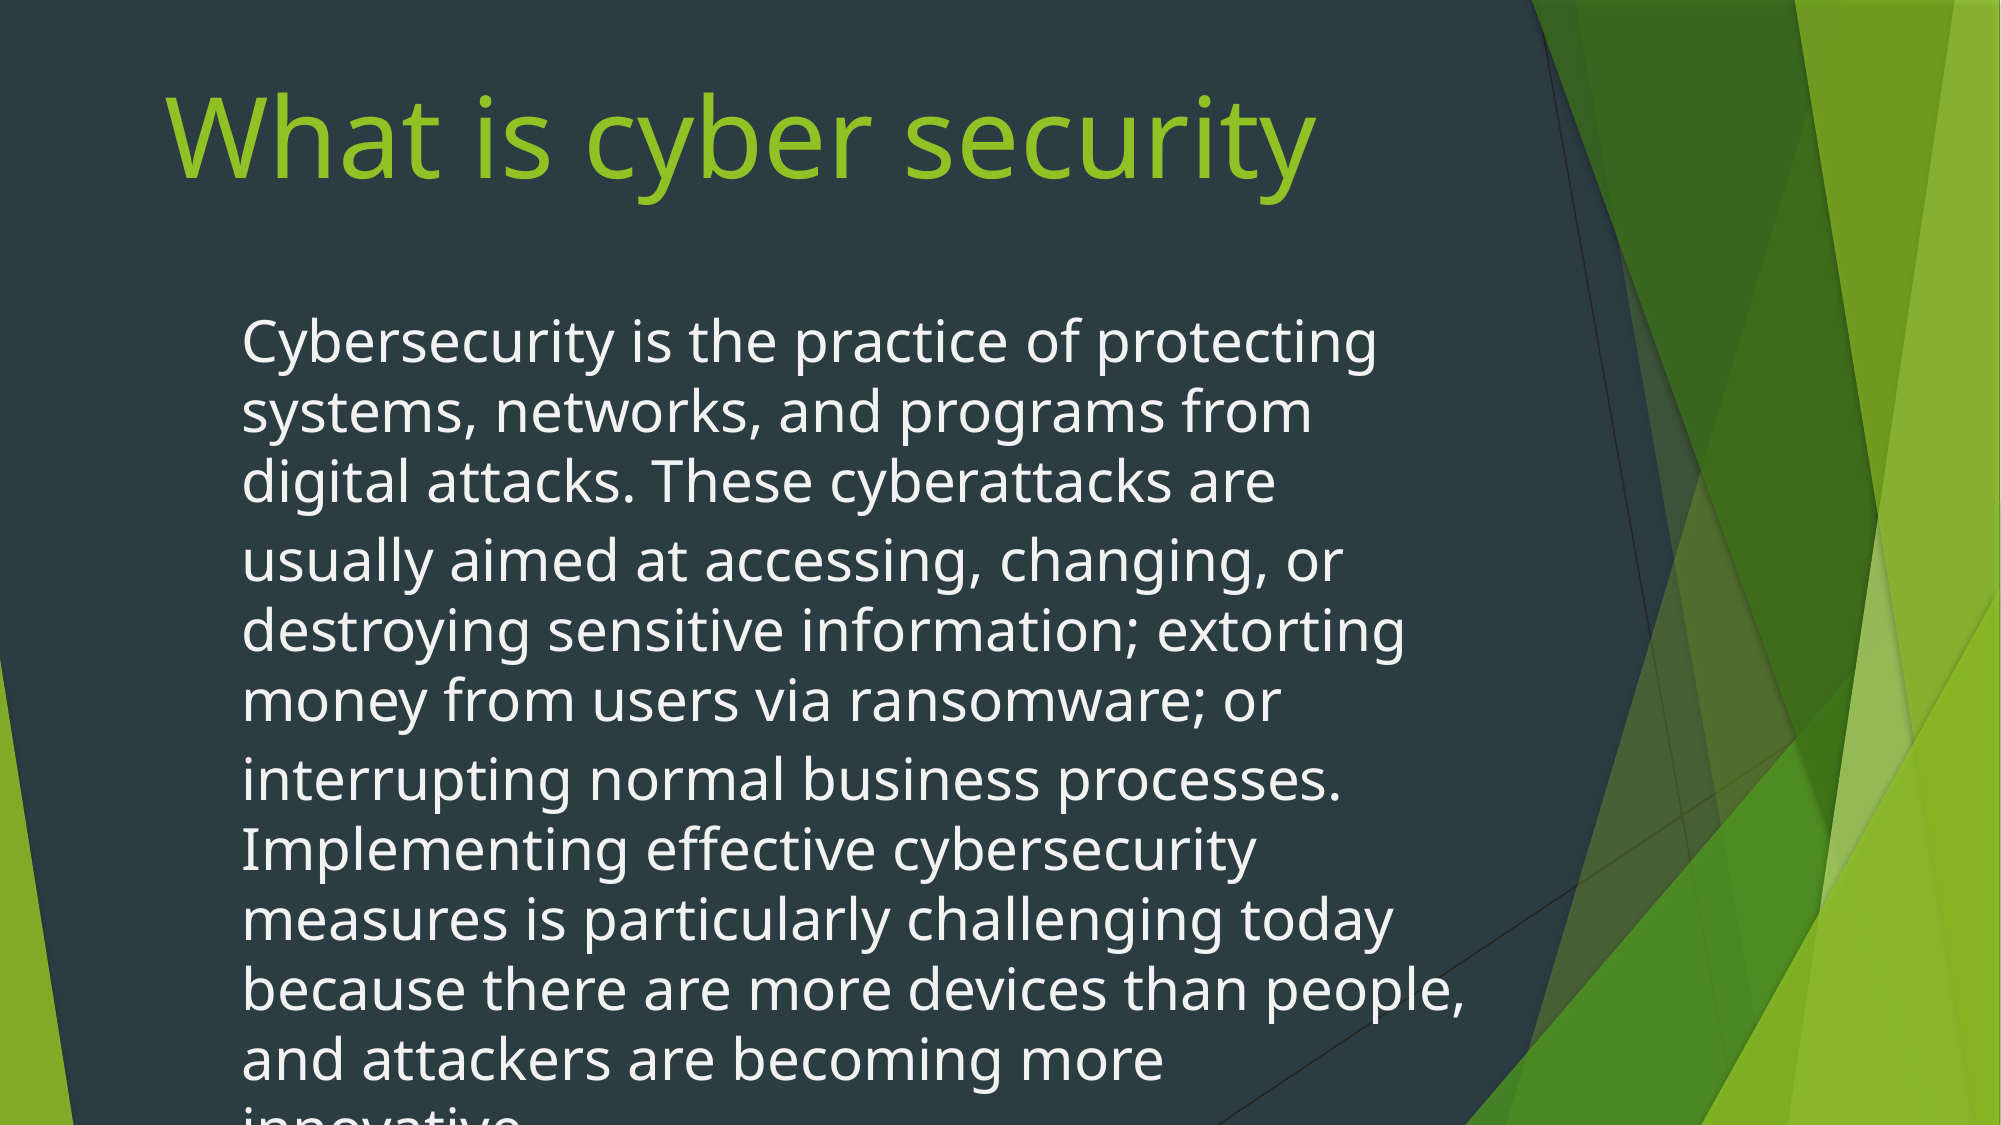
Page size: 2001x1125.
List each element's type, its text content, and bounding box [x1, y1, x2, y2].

title What is cyber security [149, 24, 1560, 242]
text_box Cybersecurity is the practice of protecting systems, networks, and programs from digital attacks. These cyberattacks are usually aimed at accessing, changing, or destroying sensitive information; extorting money from users via ransomware; or interrupting normal business processes. Implementing effective cybersecurity measures is particularly challenging today because there are more devices than people, and attackers are becoming more innovative. [226, 296, 1483, 1125]
